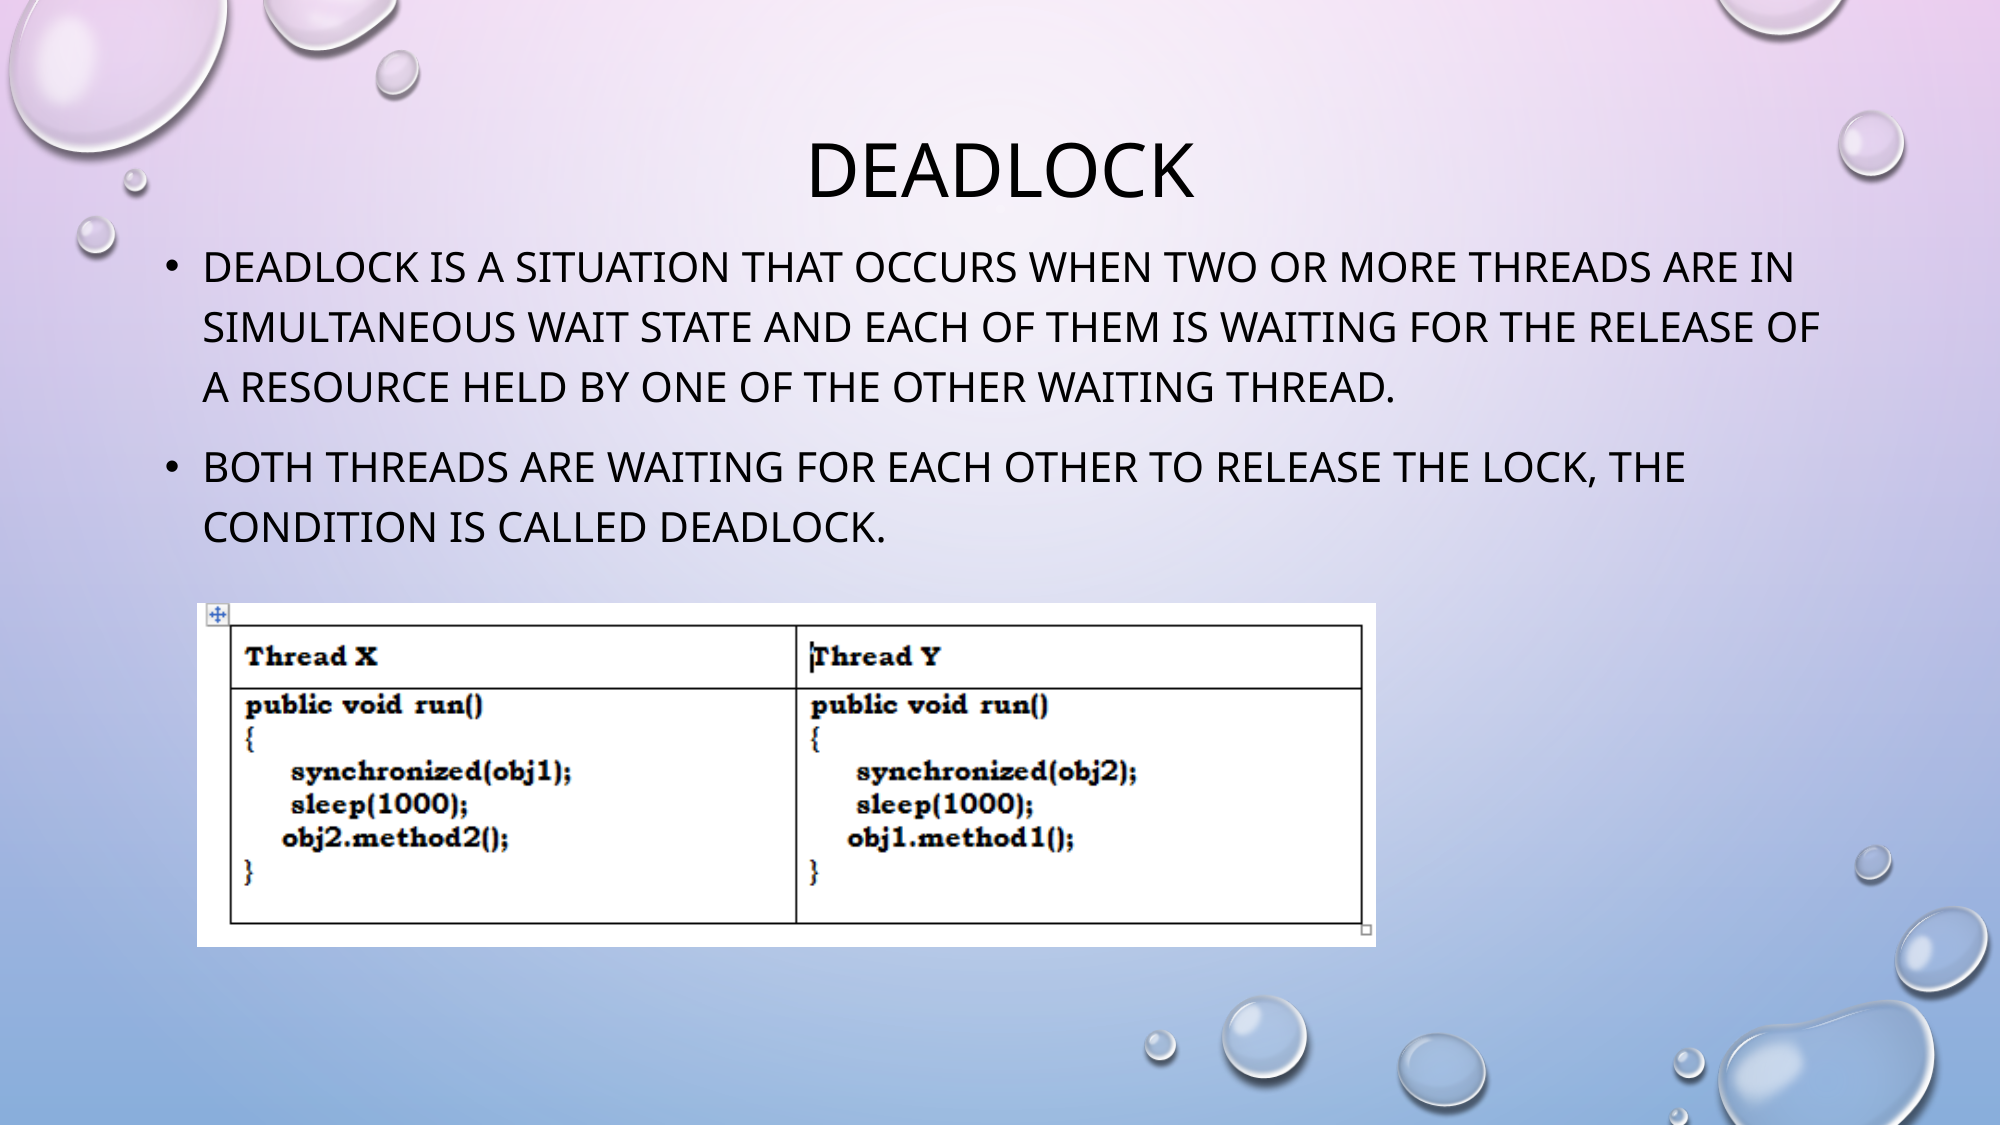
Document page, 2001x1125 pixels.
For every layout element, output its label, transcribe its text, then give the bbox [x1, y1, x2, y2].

list Deadlock is a situation that occurs when two or more threads are in simultaneous wait state and Each of them is waiting for the release of a resource held by one of the other waiting thread. both threads are waiting for each other to release the lock, the condition is called deadlock. [149, 222, 1850, 950]
picture [0, 0, 2000, 1125]
title Deadlock [149, 101, 1851, 245]
